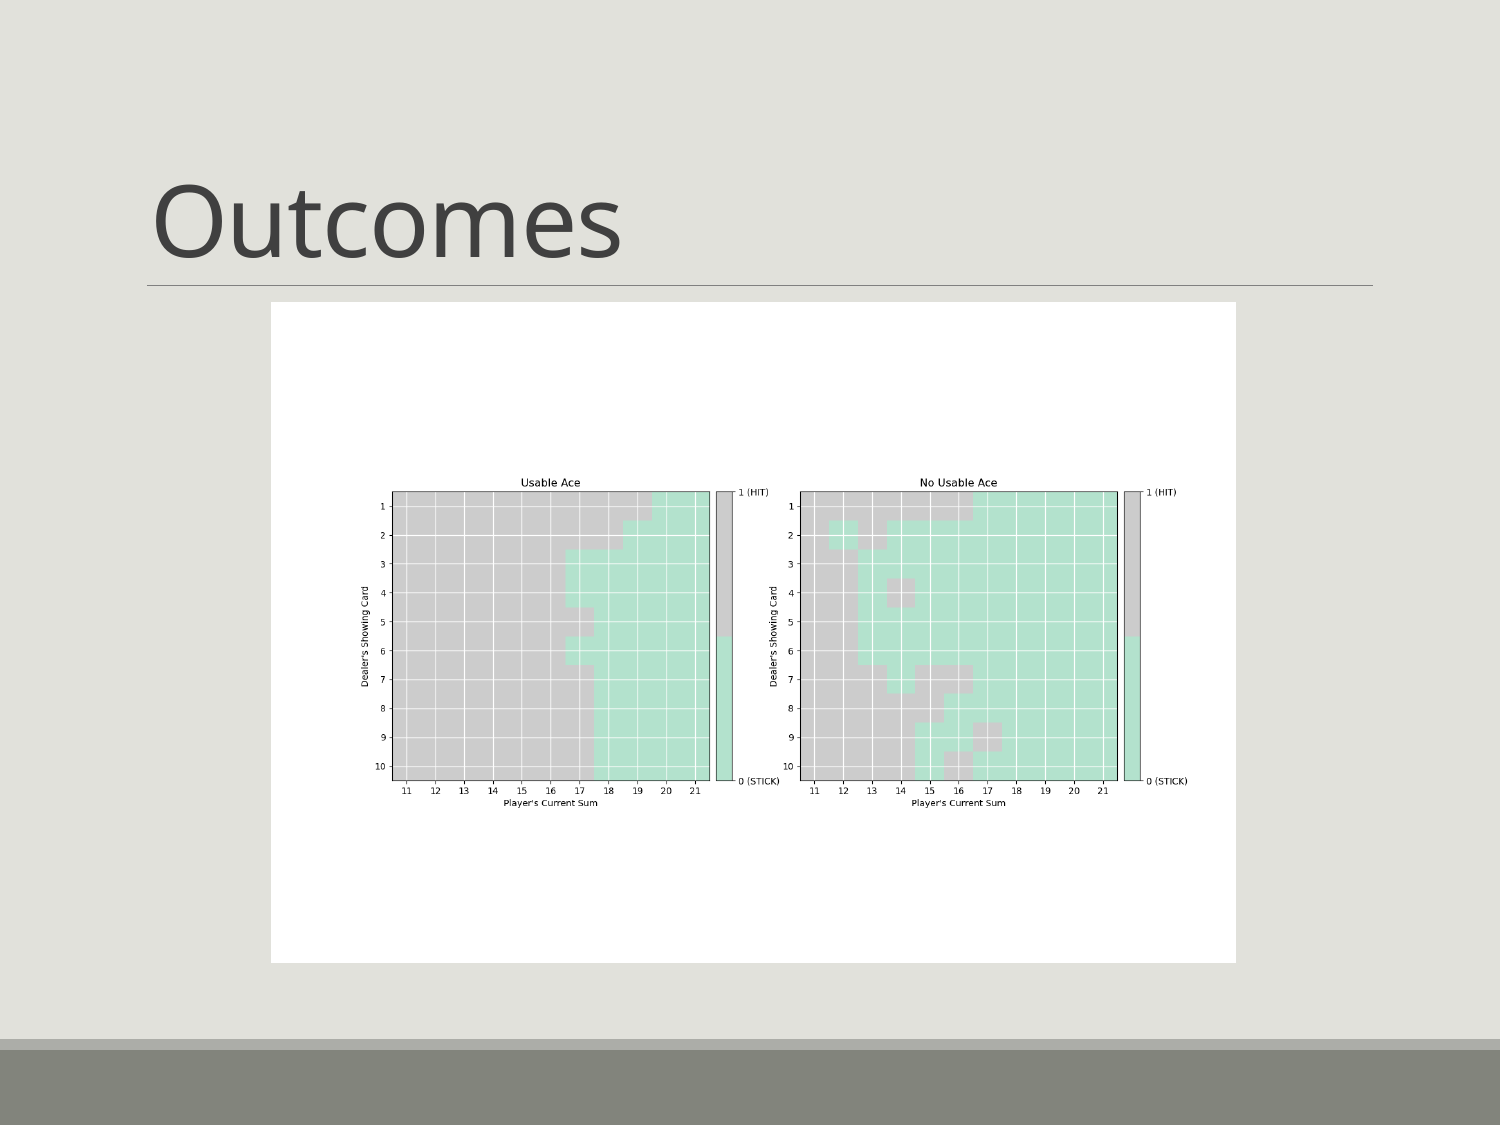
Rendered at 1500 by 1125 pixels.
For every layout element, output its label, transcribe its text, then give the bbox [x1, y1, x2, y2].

title Outcomes [135, 47, 1373, 285]
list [271, 302, 1237, 964]
